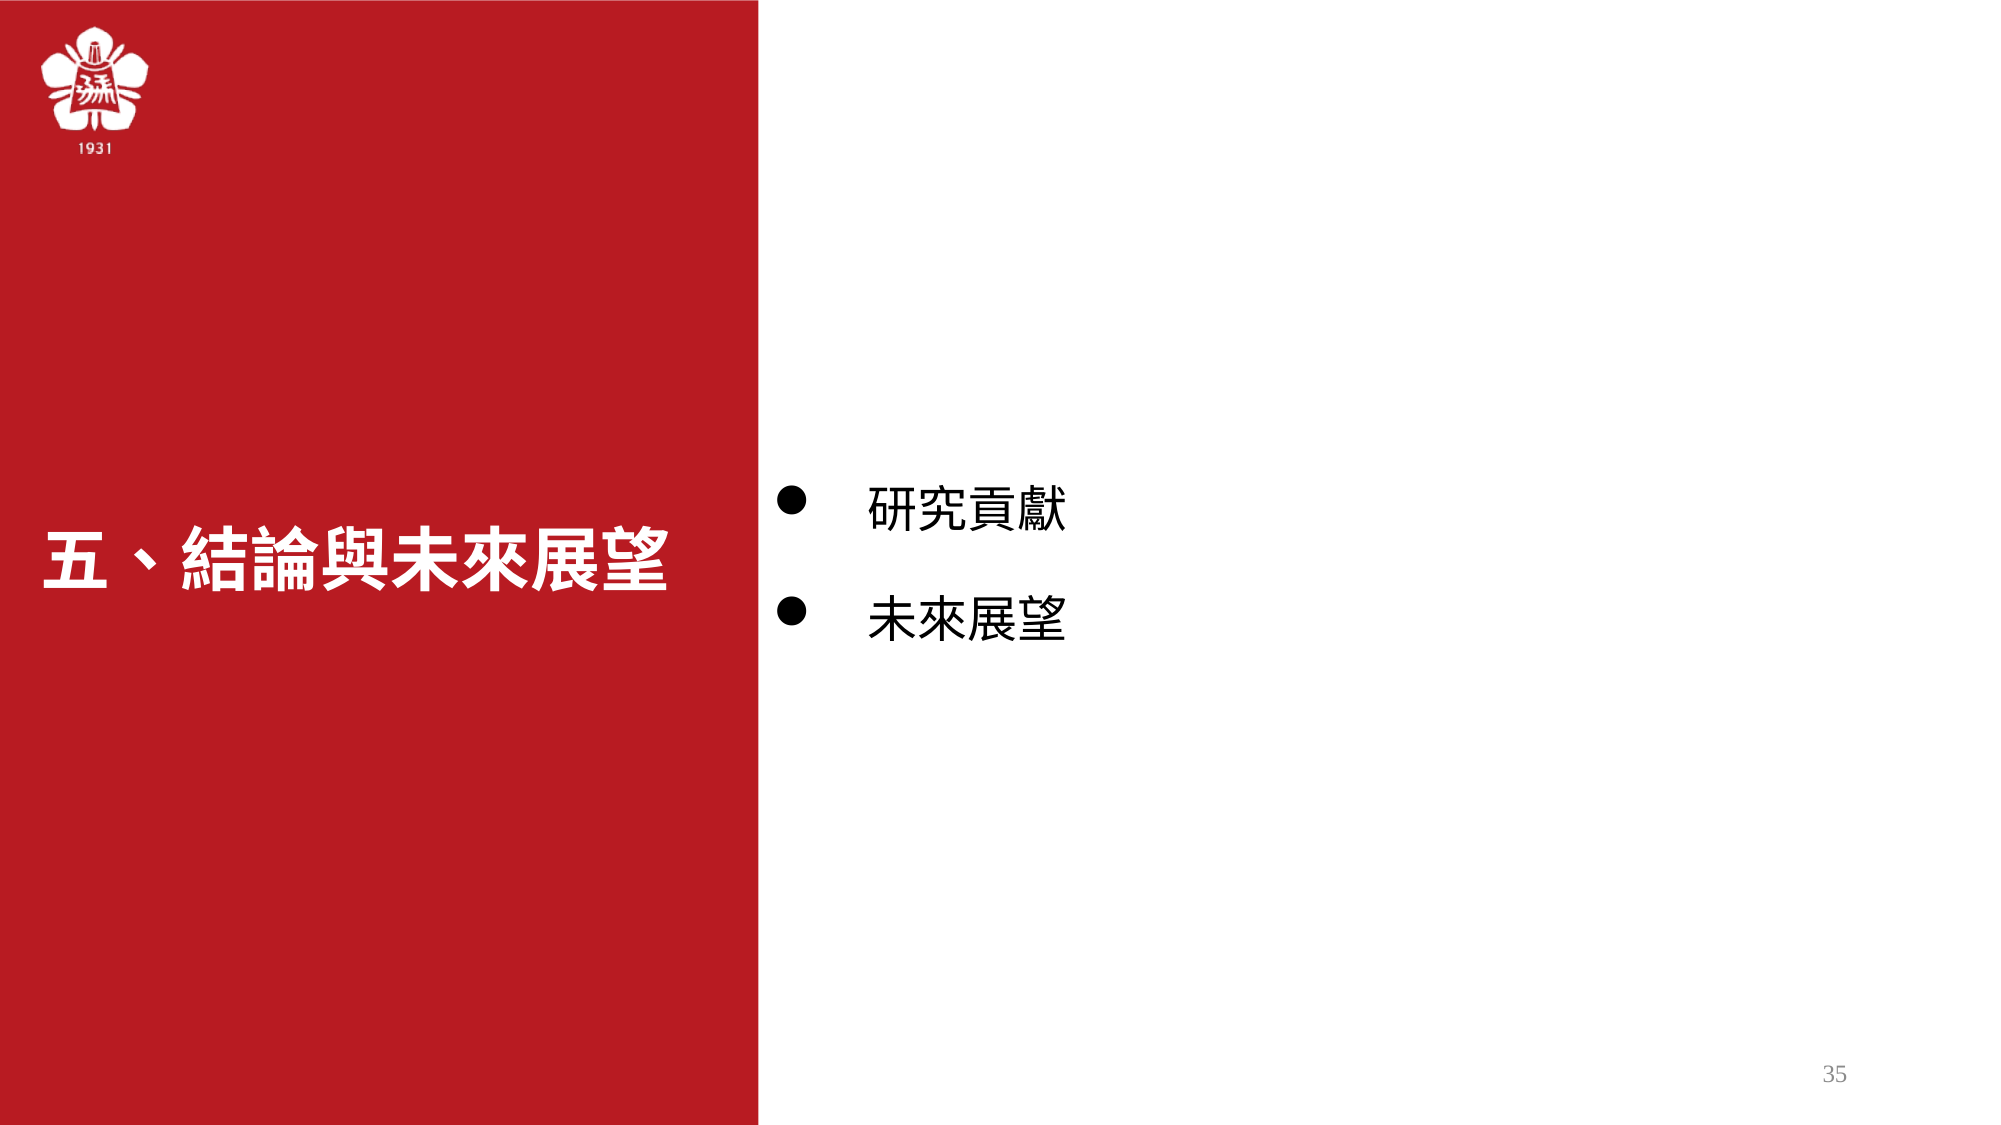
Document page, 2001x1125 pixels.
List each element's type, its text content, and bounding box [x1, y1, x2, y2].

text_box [758, 469, 1261, 656]
title 五、結論與未來展望 [25, 490, 758, 635]
picture [41, 26, 150, 154]
slide_number 35 [1412, 1042, 1863, 1103]
